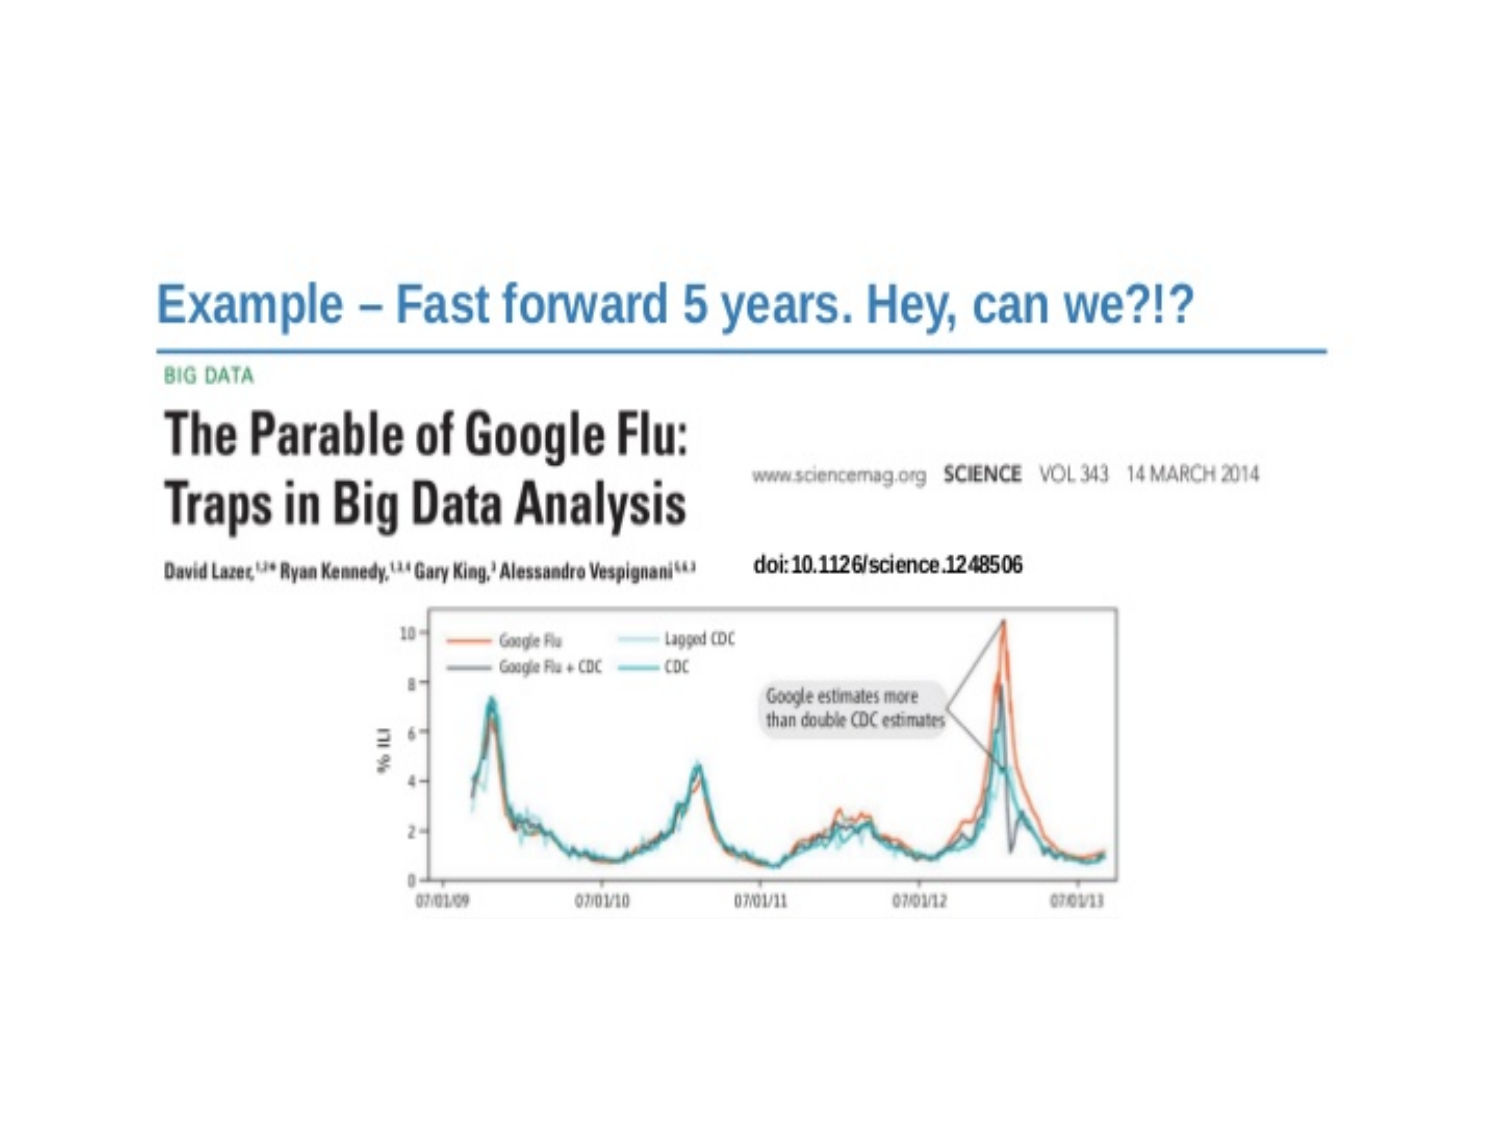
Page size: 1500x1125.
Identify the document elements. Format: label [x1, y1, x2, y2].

picture [86, 206, 1414, 919]
